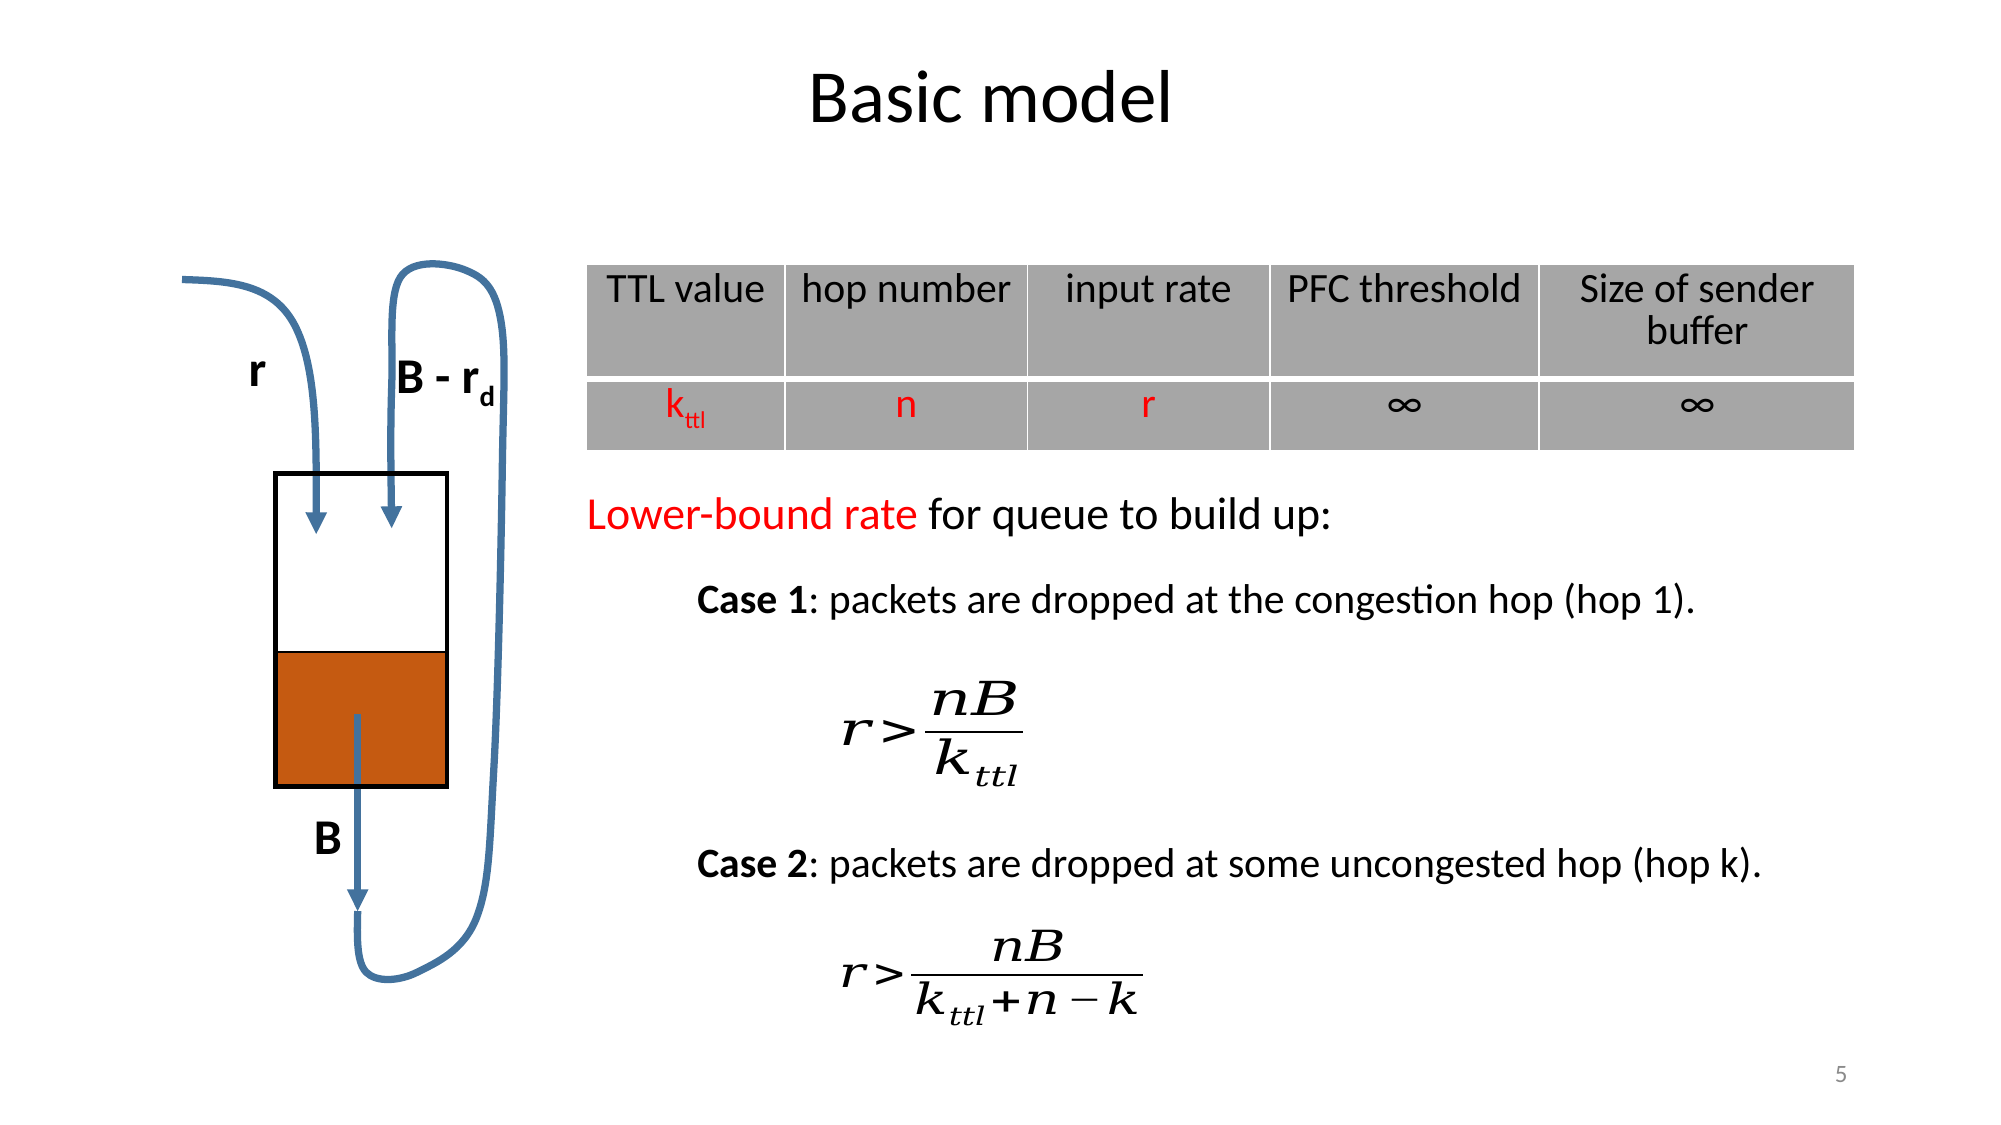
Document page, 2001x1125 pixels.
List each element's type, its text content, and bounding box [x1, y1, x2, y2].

table_cell ∞ [1540, 382, 1854, 450]
table_header input rate [1028, 265, 1269, 376]
text_box Case 2: packets are dropped at some uncongested hop (hop k). [682, 828, 2000, 893]
table_header PFC threshold [1271, 265, 1538, 376]
text_box Basic model [378, 39, 1622, 145]
text_box [351, 788, 364, 912]
text_box [356, 420, 505, 981]
text_box [390, 262, 504, 336]
table_header TTL value [587, 265, 784, 376]
text_box B - rd [381, 336, 538, 420]
text_box [181, 278, 318, 472]
table_header hop number [786, 265, 1027, 376]
table_header Size of sender buffer [1540, 265, 1854, 376]
text_box r [233, 329, 288, 404]
table_cell r [1028, 382, 1269, 450]
table_cell n [786, 382, 1027, 450]
text_box Lower-bound rate for queue to build up: [572, 476, 1806, 547]
table_cell ∞ [1271, 382, 1538, 450]
table_cell kttl [587, 382, 784, 450]
slide_number 5 [1412, 1042, 1863, 1103]
text_box [274, 472, 448, 788]
text_box Case 1: packets are dropped at the congestion hop (hop 1). [682, 564, 1917, 630]
text_box B [298, 797, 349, 872]
